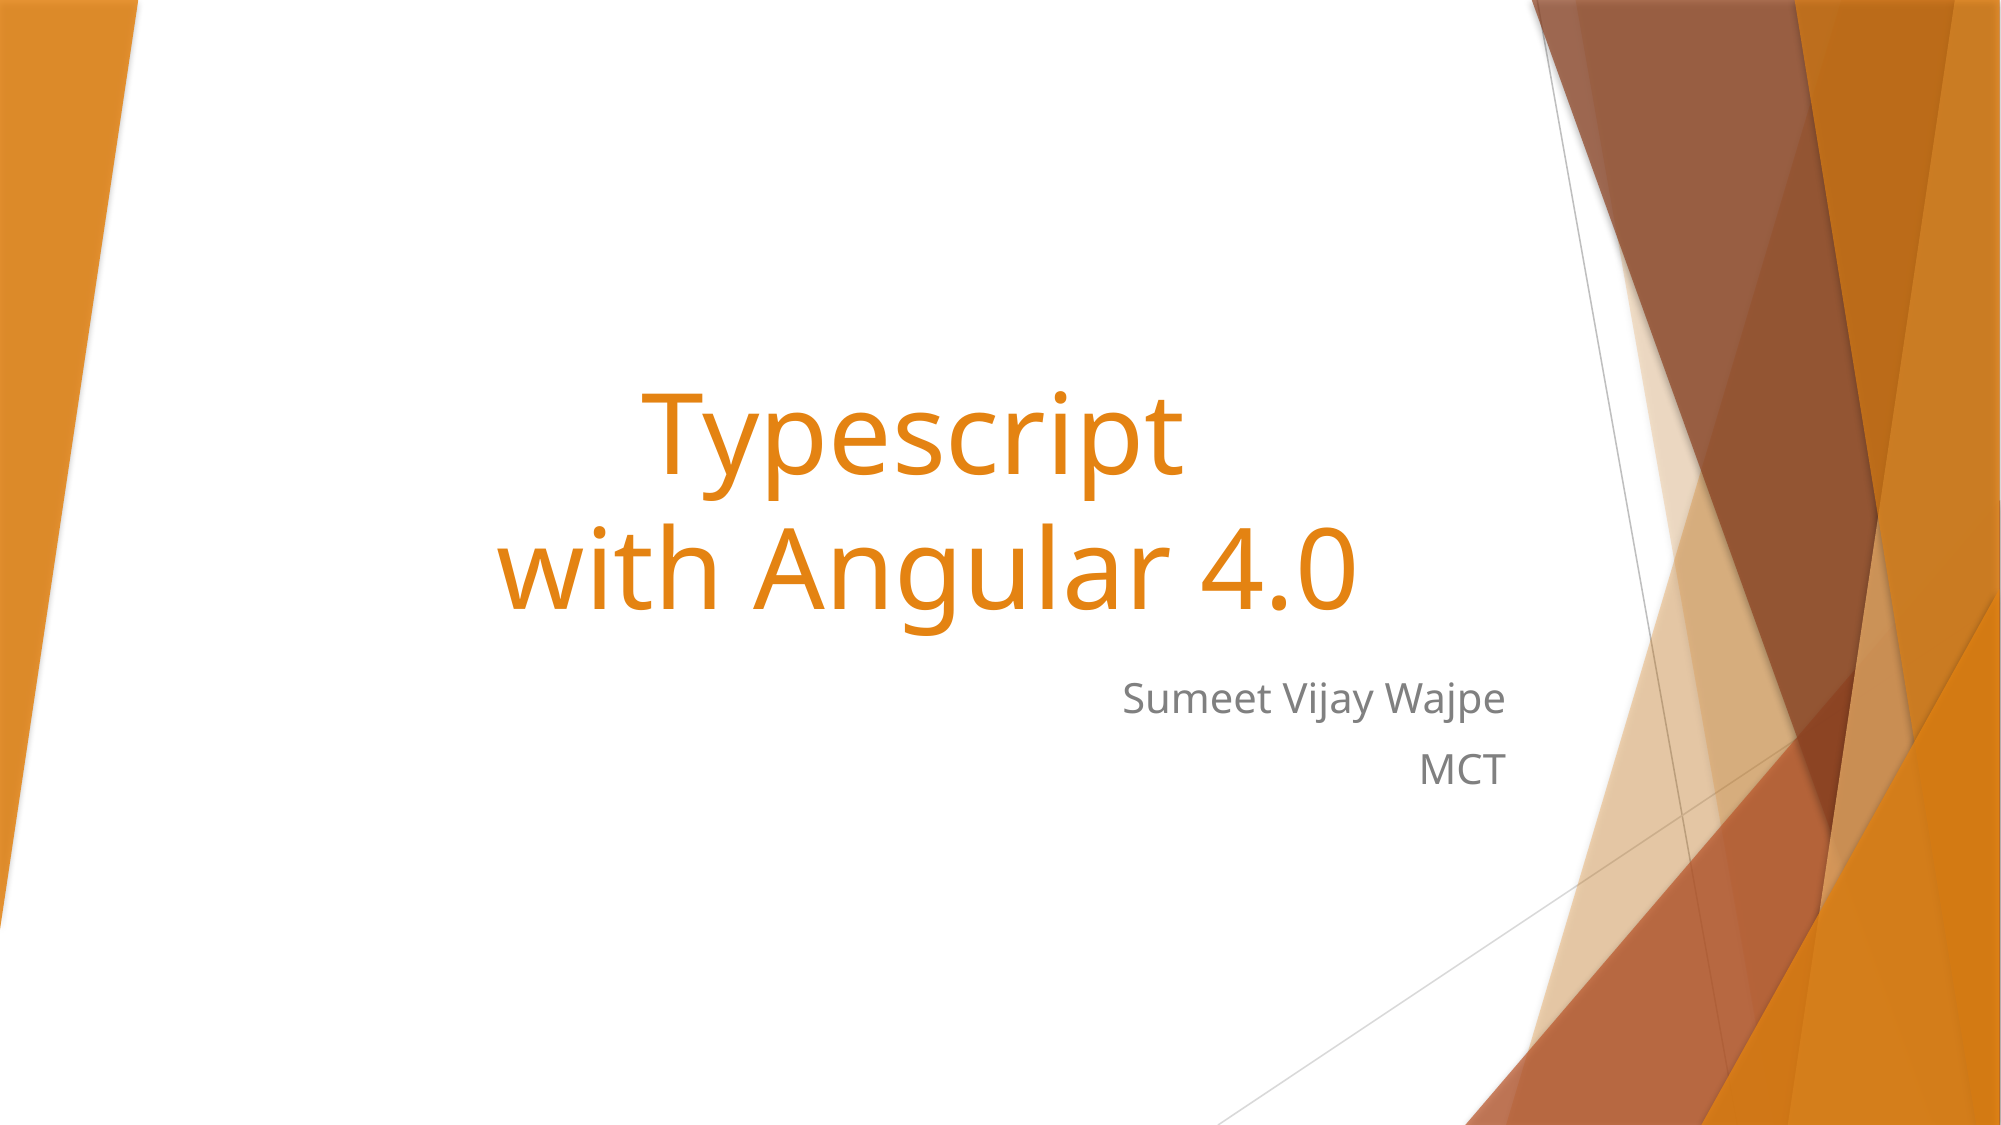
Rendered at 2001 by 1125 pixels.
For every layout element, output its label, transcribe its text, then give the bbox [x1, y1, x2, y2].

subtitle Sumeet Vijay Wajpe MCT [247, 664, 1522, 845]
title Typescript with Angular 4.0 [247, 262, 1610, 640]
